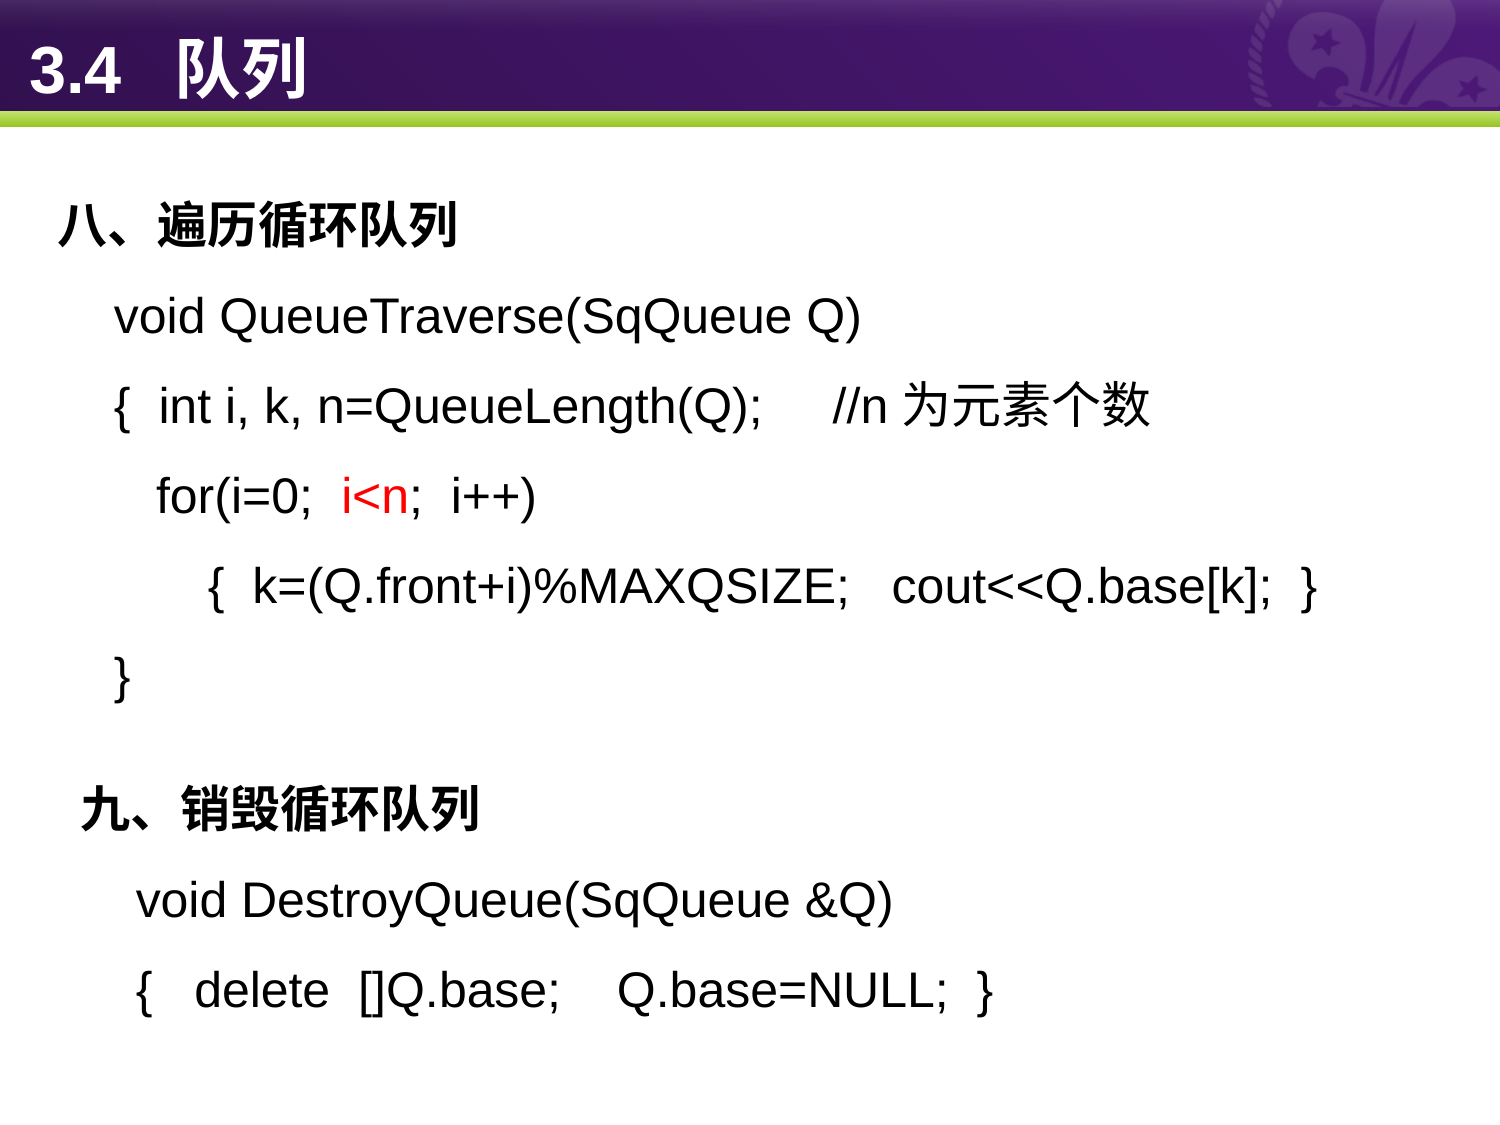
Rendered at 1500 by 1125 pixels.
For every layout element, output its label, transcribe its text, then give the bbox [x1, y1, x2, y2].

text_box 八、遍历循环队列 void QueueTraverse(SqQueue Q) { int i, k, n=QueueLength(Q); //n为元素个数 for(i=0; i<n; i++) { k=(Q.front+i)%MAXQSIZE; cout<<Q.base[k]; } } [42, 155, 1458, 716]
title 3.4 队列 [14, 0, 1500, 135]
text_box 九、销毁循环队列 void DestroyQueue(SqQueue &Q) { delete []Q.base; Q.base=NULL; } [64, 739, 1479, 1047]
